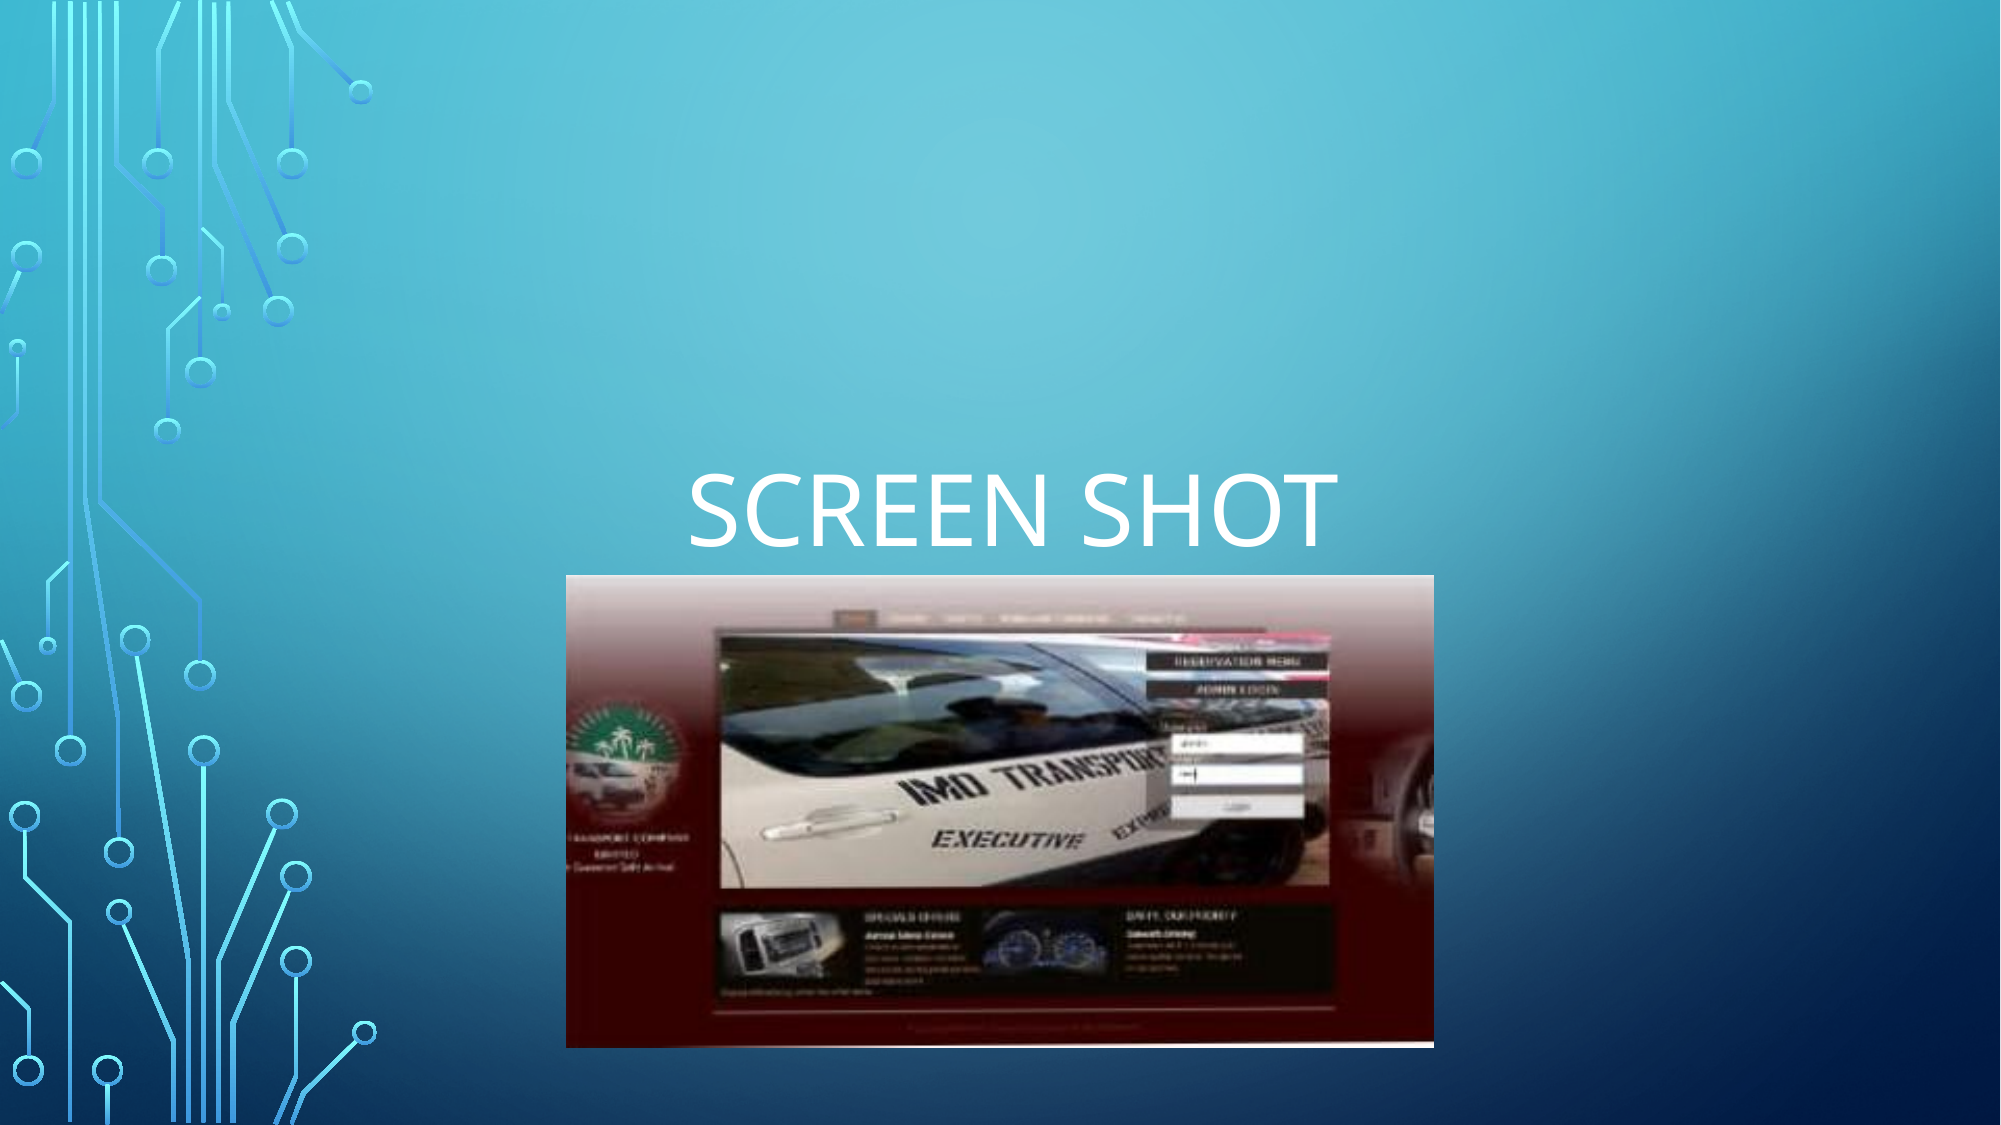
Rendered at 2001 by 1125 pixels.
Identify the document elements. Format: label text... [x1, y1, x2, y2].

picture [566, 575, 1434, 1049]
title Screen shot [307, 184, 1750, 576]
